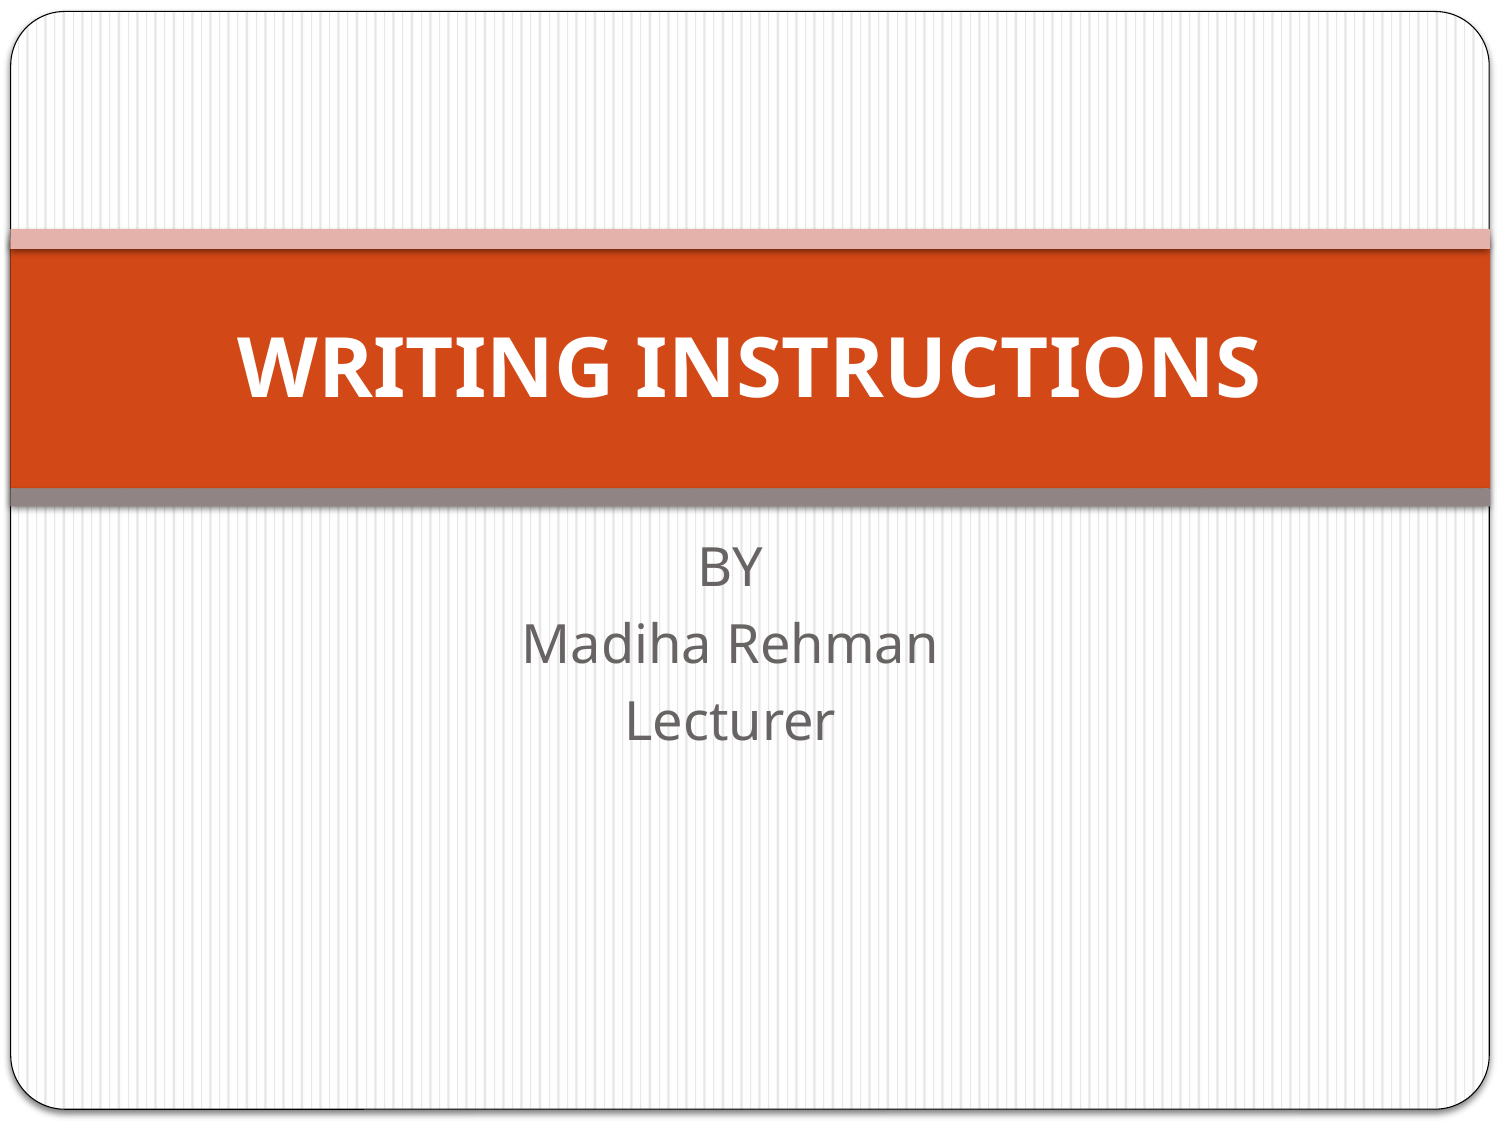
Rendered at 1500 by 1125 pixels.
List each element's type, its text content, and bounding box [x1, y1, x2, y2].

subtitle BY Madiha Rehman Lecturer [212, 525, 1263, 788]
title WRITING INSTRUCTIONS [75, 247, 1425, 489]
